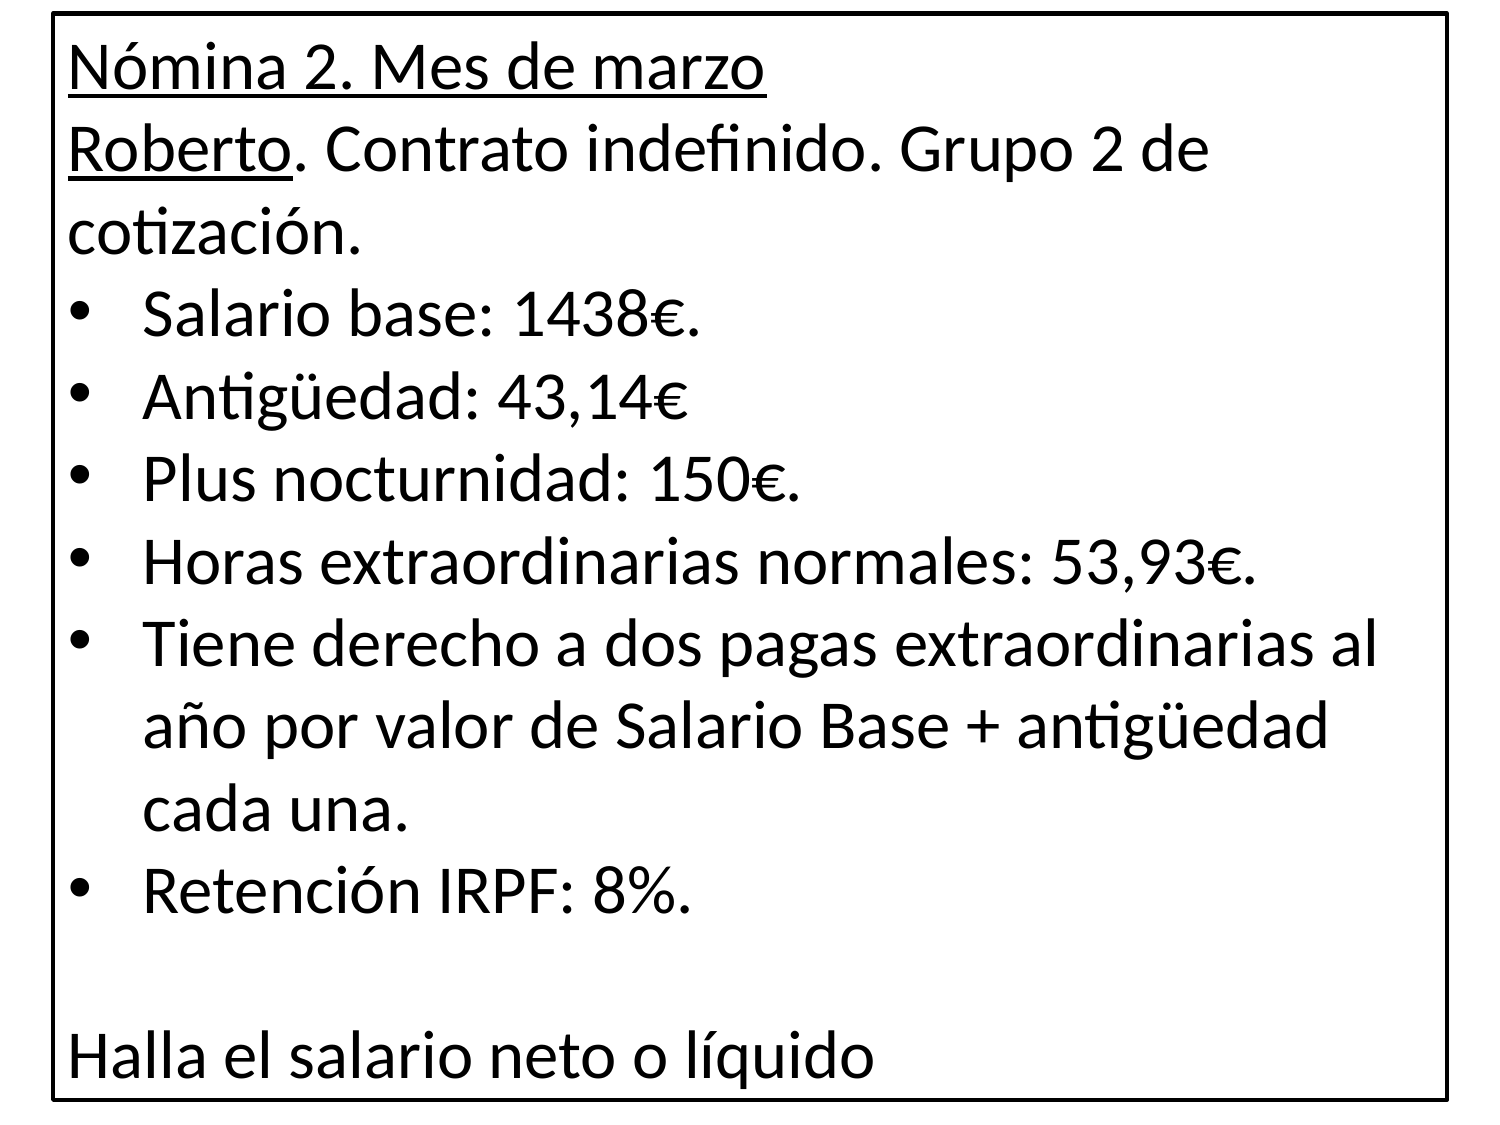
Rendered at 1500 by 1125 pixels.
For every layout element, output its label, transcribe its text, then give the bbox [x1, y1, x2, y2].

text_box Nómina 2. Mes de marzo Roberto. Contrato indefinido. Grupo 2 de cotización. Salario base: 1438€. Antigüedad: 43,14€ Plus nocturnidad: 150€. Horas extraordinarias normales: 53,93€. Tiene derecho a dos pagas extraordinarias al año por valor de Salario Base + antigüedad cada una. Retención IRPF: 8%. Halla el salario neto o líquido [51, 11, 1449, 1102]
